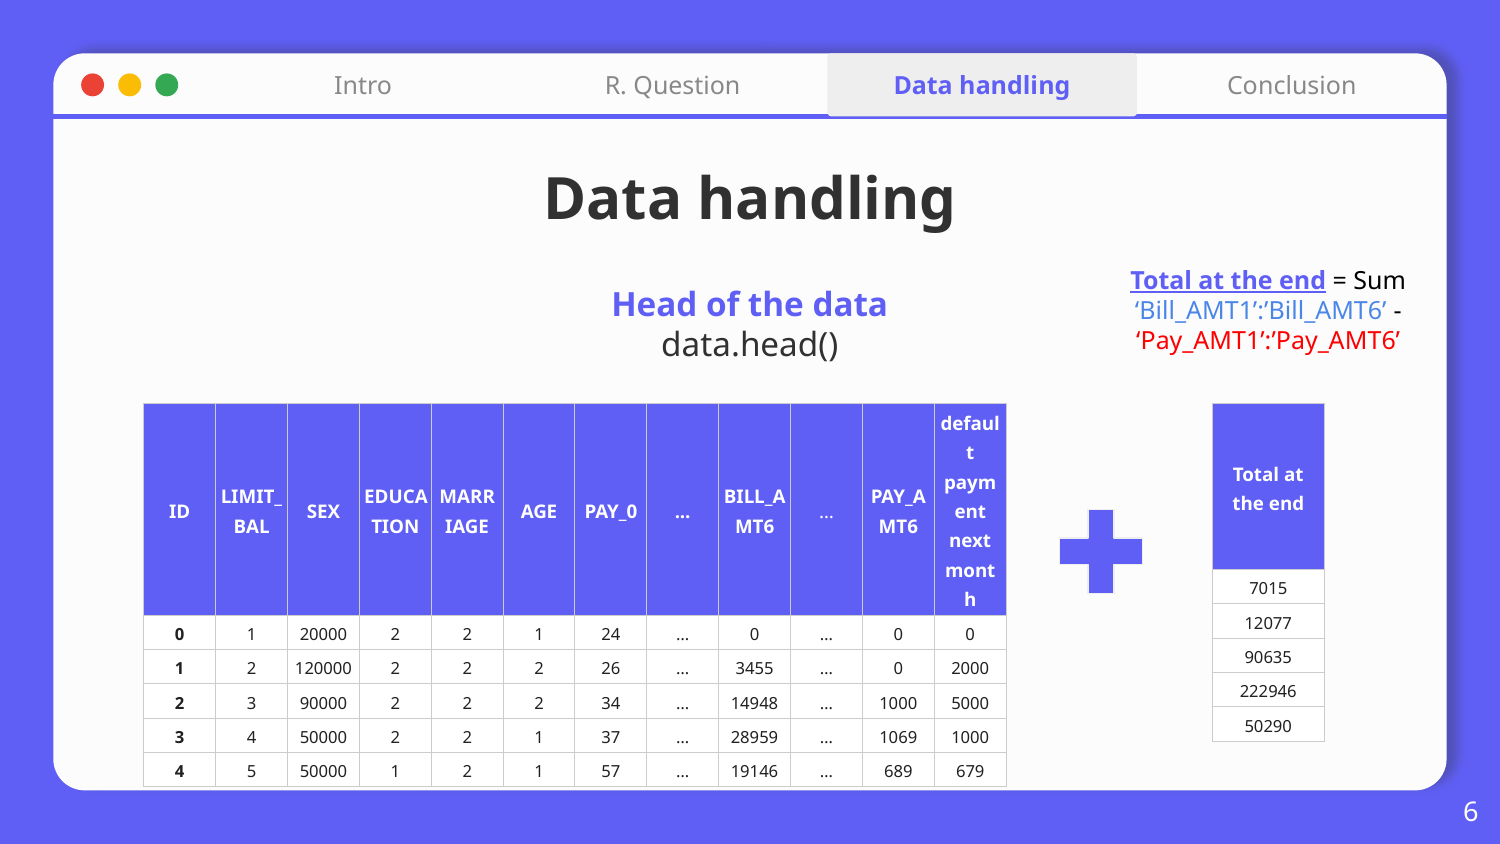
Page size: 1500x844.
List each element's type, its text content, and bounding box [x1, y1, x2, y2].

table_cell 1 [144, 650, 215, 683]
table_cell … [791, 650, 862, 683]
table_cell … [647, 616, 718, 649]
table_header … [791, 404, 862, 615]
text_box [80, 73, 179, 97]
table_header Total at the end [1213, 404, 1324, 569]
table_cell 0 [935, 616, 1006, 649]
table_cell 0 [863, 616, 934, 649]
table_cell 12077 [1213, 604, 1324, 638]
table_header SEX [288, 404, 359, 615]
table_cell 14948 [719, 684, 790, 718]
table_cell 2000 [935, 650, 1006, 683]
table_cell 4 [144, 753, 215, 786]
table_cell … [647, 684, 718, 718]
table_cell 679 [935, 753, 1006, 786]
table_cell 24 [575, 616, 646, 649]
table_header PAY_AMT6 [863, 404, 934, 615]
text_box Intro [208, 53, 518, 115]
table_cell … [791, 684, 862, 718]
table_cell 2 [432, 616, 503, 649]
table_cell 4 [216, 719, 287, 752]
table_cell 0 [863, 650, 934, 683]
table_cell 50000 [288, 753, 359, 786]
table_cell … [647, 650, 718, 683]
table_cell 1069 [863, 719, 934, 752]
table_cell 26 [575, 650, 646, 683]
table_header BILL_AMT6 [719, 404, 790, 615]
table_cell 2 [432, 650, 503, 683]
table_cell 50000 [288, 719, 359, 752]
table_header MARRIAGE [432, 404, 503, 615]
table_cell 222946 [1213, 673, 1324, 706]
table_cell 1 [504, 753, 574, 786]
table_cell 7015 [1213, 570, 1324, 603]
table_cell 57 [575, 753, 646, 786]
table_cell 20000 [288, 616, 359, 649]
table_cell 3455 [719, 650, 790, 683]
table_cell 34 [575, 684, 646, 718]
table_cell 2 [360, 684, 431, 718]
table_header LIMIT_BAL [216, 404, 287, 615]
table_header PAY_0 [575, 404, 646, 615]
text_box R. Question [517, 53, 827, 115]
text_box Total at the end = Sum ‘Bill_AMT1’:’Bill_AMT6’ - ‘Pay_AMT1’:’Pay_AMT6’ [1103, 233, 1434, 385]
table_cell 2 [432, 753, 503, 786]
table_cell 5000 [935, 684, 1006, 718]
table_cell 90635 [1213, 639, 1324, 672]
table_cell 2 [216, 650, 287, 683]
text_box Data handling [827, 53, 1138, 115]
table_cell 2 [432, 719, 503, 752]
table_cell 1 [360, 753, 431, 786]
table_cell 3 [216, 684, 287, 718]
table_cell 37 [575, 719, 646, 752]
table_cell 0 [719, 616, 790, 649]
table_cell 2 [144, 684, 215, 718]
table_cell 2 [504, 650, 574, 683]
table_cell 1000 [935, 719, 1006, 752]
table_cell 28959 [719, 719, 790, 752]
subtitle Head of the data data.head() [258, 314, 1103, 379]
table_cell 2 [360, 719, 431, 752]
table_header ... [647, 404, 718, 615]
table_cell … [647, 719, 718, 752]
table_cell … [647, 753, 718, 786]
table_header default payment next month [935, 404, 1006, 615]
table_header AGE [504, 404, 574, 615]
table_cell 1000 [863, 684, 934, 718]
table_cell … [791, 753, 862, 786]
table_cell 2 [360, 650, 431, 683]
table_cell … [791, 616, 862, 649]
table_cell 0 [144, 616, 215, 649]
table_cell … [791, 719, 862, 752]
table_cell 2 [360, 616, 431, 649]
table_cell 1 [504, 616, 574, 649]
text_box [1059, 509, 1143, 594]
table_cell 5 [216, 753, 287, 786]
table_cell 3 [144, 719, 215, 752]
table_cell 1 [216, 616, 287, 649]
slide_number ‹#› [1403, 779, 1494, 844]
table_cell 120000 [288, 650, 359, 683]
table_cell 50290 [1213, 707, 1324, 741]
table_cell 689 [863, 753, 934, 786]
table_cell 90000 [288, 684, 359, 718]
table_cell 2 [432, 684, 503, 718]
title Data handling [116, 159, 1383, 257]
table_cell 2 [504, 684, 574, 718]
table_cell 1 [504, 719, 574, 752]
table_header EDUCATION [360, 404, 431, 615]
text_box Conclusion [1137, 53, 1447, 116]
table_header ID [144, 404, 215, 615]
table_cell 19146 [719, 753, 790, 786]
